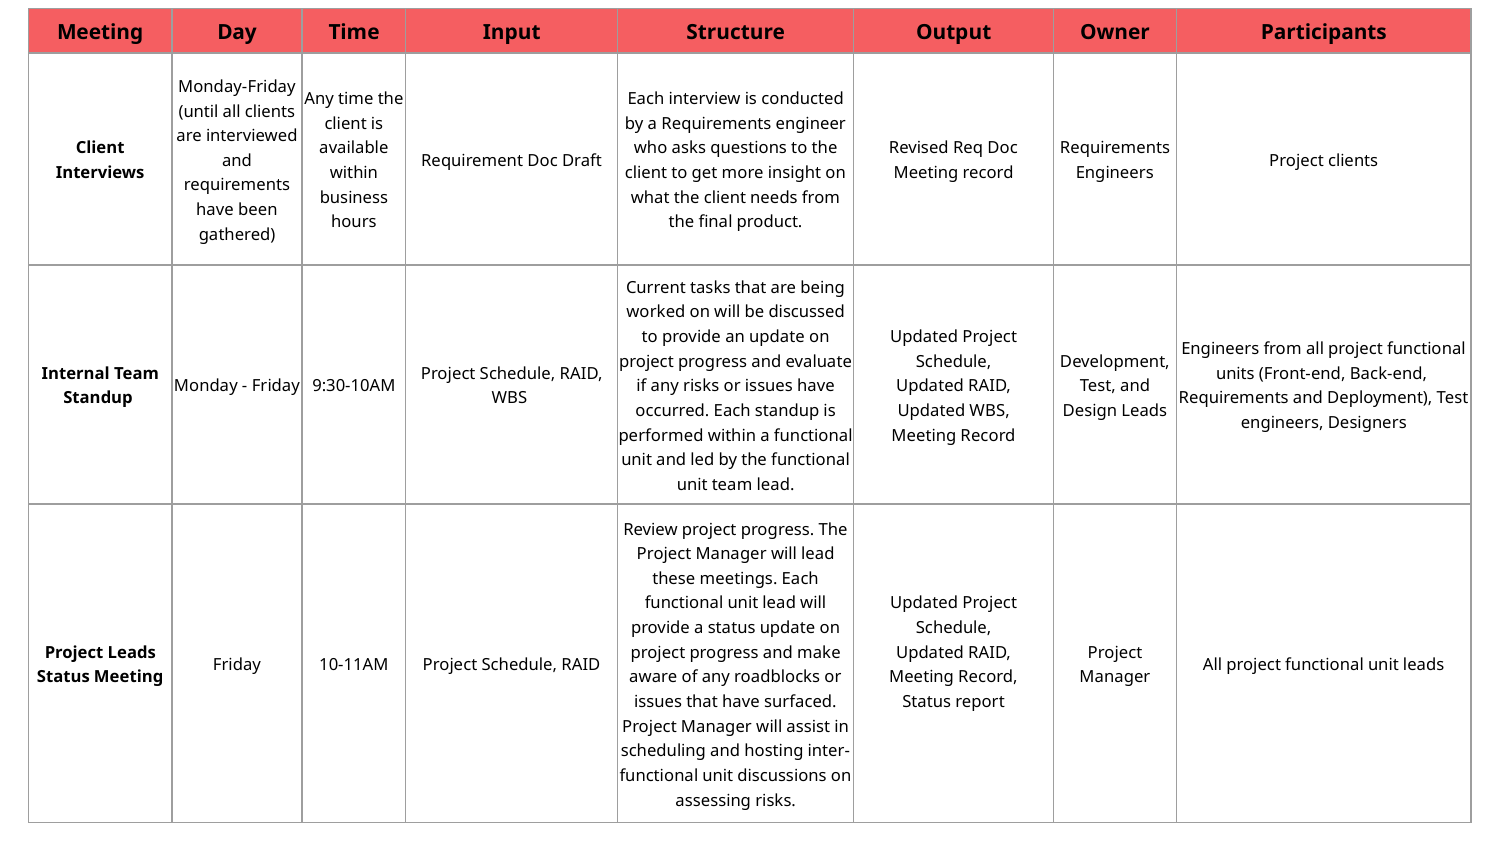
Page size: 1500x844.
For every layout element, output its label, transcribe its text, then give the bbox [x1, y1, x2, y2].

table_cell Client Interviews [29, 54, 171, 264]
table_header Participants [1177, 9, 1470, 52]
table_cell Monday-Friday (until all clients are interviewed and requirements have been gathered) [173, 54, 301, 264]
table_cell All project functional unit leads [1177, 505, 1470, 822]
table_cell Project clients [1177, 54, 1470, 264]
table_header Structure [618, 9, 853, 52]
table_cell Project Schedule, RAID [406, 505, 617, 822]
table_cell Project Manager [1054, 505, 1176, 822]
table_header Day [173, 9, 301, 52]
table_cell Each interview is conducted by a Requirements engineer who asks questions to the client to get more insight on what the client needs from the final product. [618, 54, 853, 264]
table_header Output [854, 9, 1053, 52]
table_cell Any time the client is available within business hours [303, 54, 405, 264]
table_cell 9:30-10AM [303, 266, 405, 503]
table_cell Updated Project Schedule, Updated RAID, Updated WBS, Meeting Record [854, 266, 1053, 503]
table_cell Current tasks that are being worked on will be discussed to provide an update on project progress and evaluate if any risks or issues have occurred. Each standup is performed within a functional unit and led by the functional unit team lead. [618, 266, 853, 503]
table_cell Requirement Doc Draft [406, 54, 617, 264]
table_cell Internal Team Standup [29, 266, 171, 503]
table_cell 10-11AM [303, 505, 405, 822]
table_header Input [406, 9, 617, 52]
table_header Meeting [29, 9, 171, 52]
table_cell Requirements Engineers [1054, 54, 1176, 264]
table_cell Engineers from all project functional units (Front-end, Back-end, Requirements and Deployment), Test engineers, Designers [1177, 266, 1470, 503]
table_cell Updated Project Schedule, Updated RAID, Meeting Record, Status report [854, 505, 1053, 822]
table_cell Development, Test, and Design Leads [1054, 266, 1176, 503]
table_cell Monday - Friday [173, 266, 301, 503]
table_cell Project Schedule, RAID, WBS [406, 266, 617, 503]
table_cell Revised Req Doc Meeting record [854, 54, 1053, 264]
table_cell Friday [173, 505, 301, 822]
table_cell Review project progress. The Project Manager will lead these meetings. Each functional unit lead will provide a status update on project progress and make aware of any roadblocks or issues that have surfaced. Project Manager will assist in scheduling and hosting inter-functional unit discussions on assessing risks. [618, 505, 853, 822]
table_cell Project Leads Status Meeting [29, 505, 171, 822]
table_header Owner [1054, 9, 1176, 52]
table_header Time [303, 9, 405, 52]
